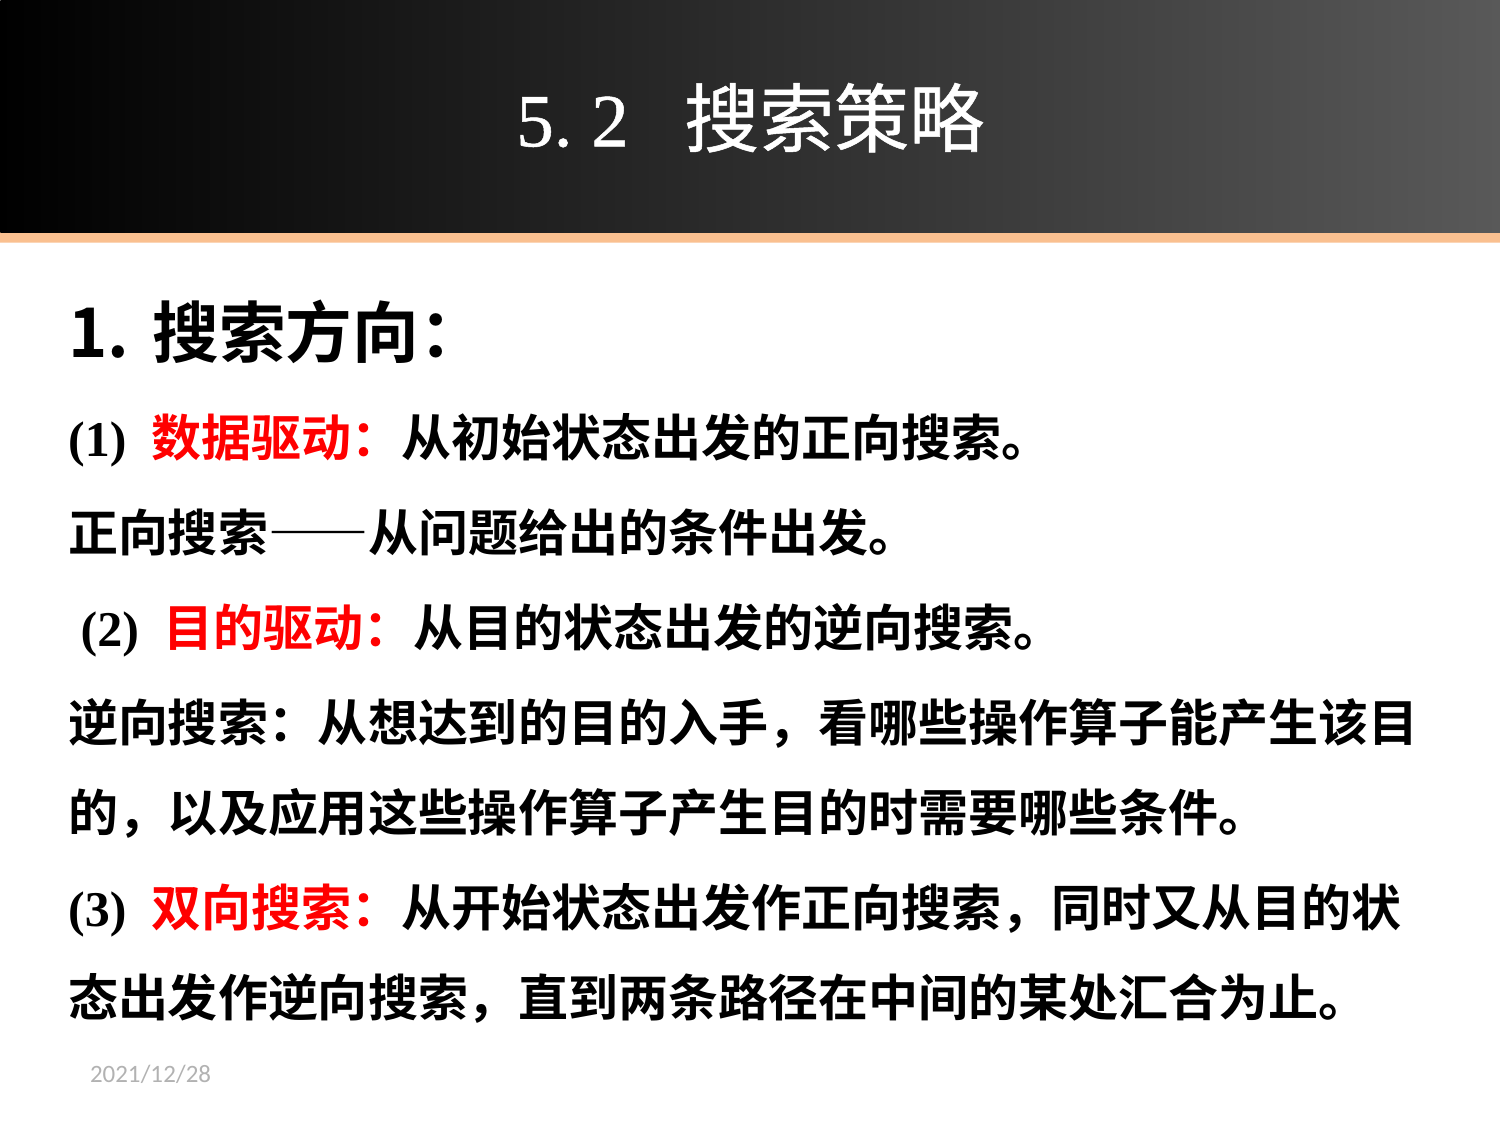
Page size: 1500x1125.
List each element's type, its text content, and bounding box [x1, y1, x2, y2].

title 5. 2 搜索策略 [0, 0, 1500, 233]
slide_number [75, 1042, 425, 1103]
text_box 搜索方向： (1) 数据驱动：从初始状态出发的正向搜索。 正向搜索——从问题给出的条件出发。 (2) 目的驱动：从目的状态出发的逆向搜索。 逆向搜索：从想达到的目的入手，看哪些操作算子能产生该目的，以及应用这些操作算子产生目的时需要哪些条件。 (3) 双向搜索：从开始状态出发作正向搜索，同时又从目的状态出发作逆向搜索，直到两条路径在中间的某处汇合为止。 [53, 243, 1444, 1035]
